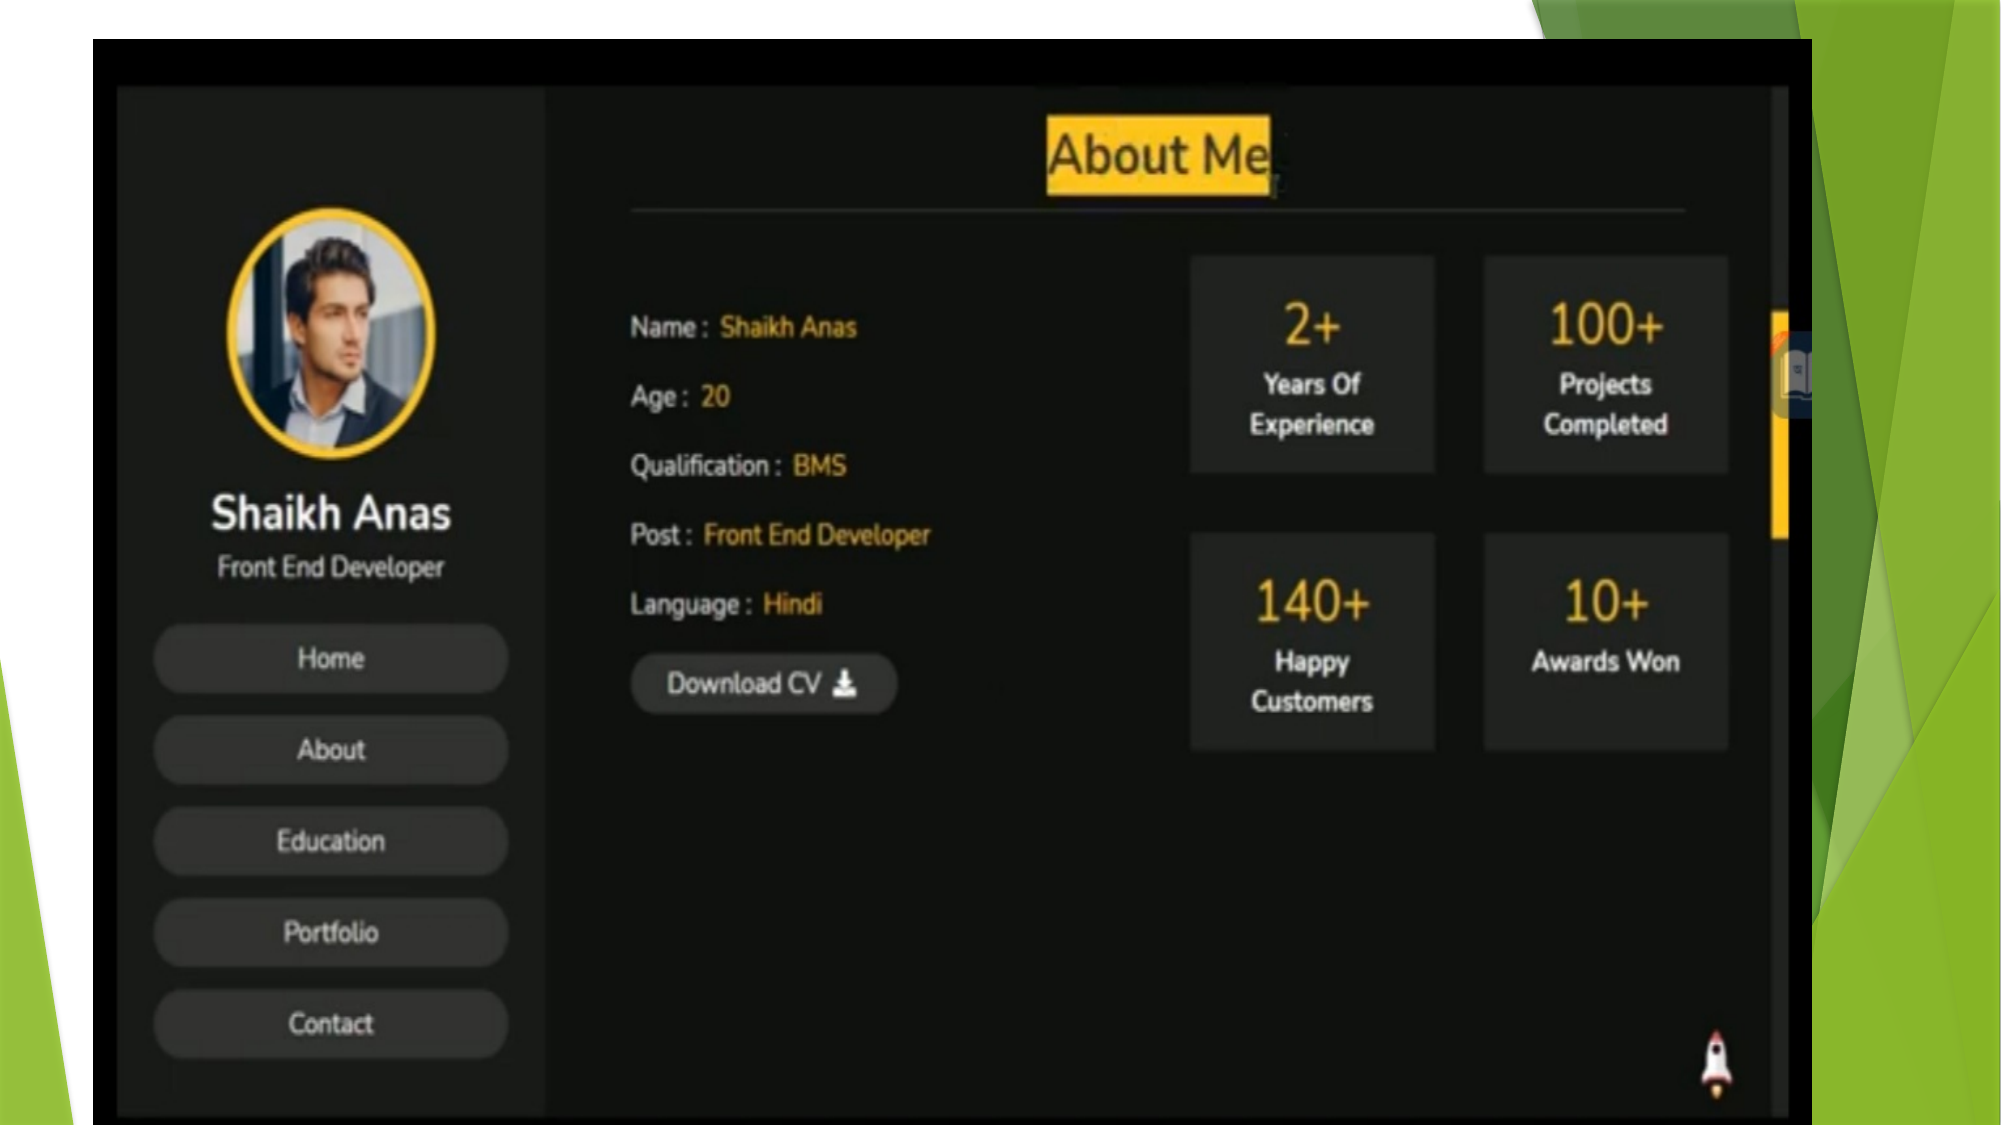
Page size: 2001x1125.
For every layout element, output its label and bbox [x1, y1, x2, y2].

picture [92, 39, 1812, 1125]
